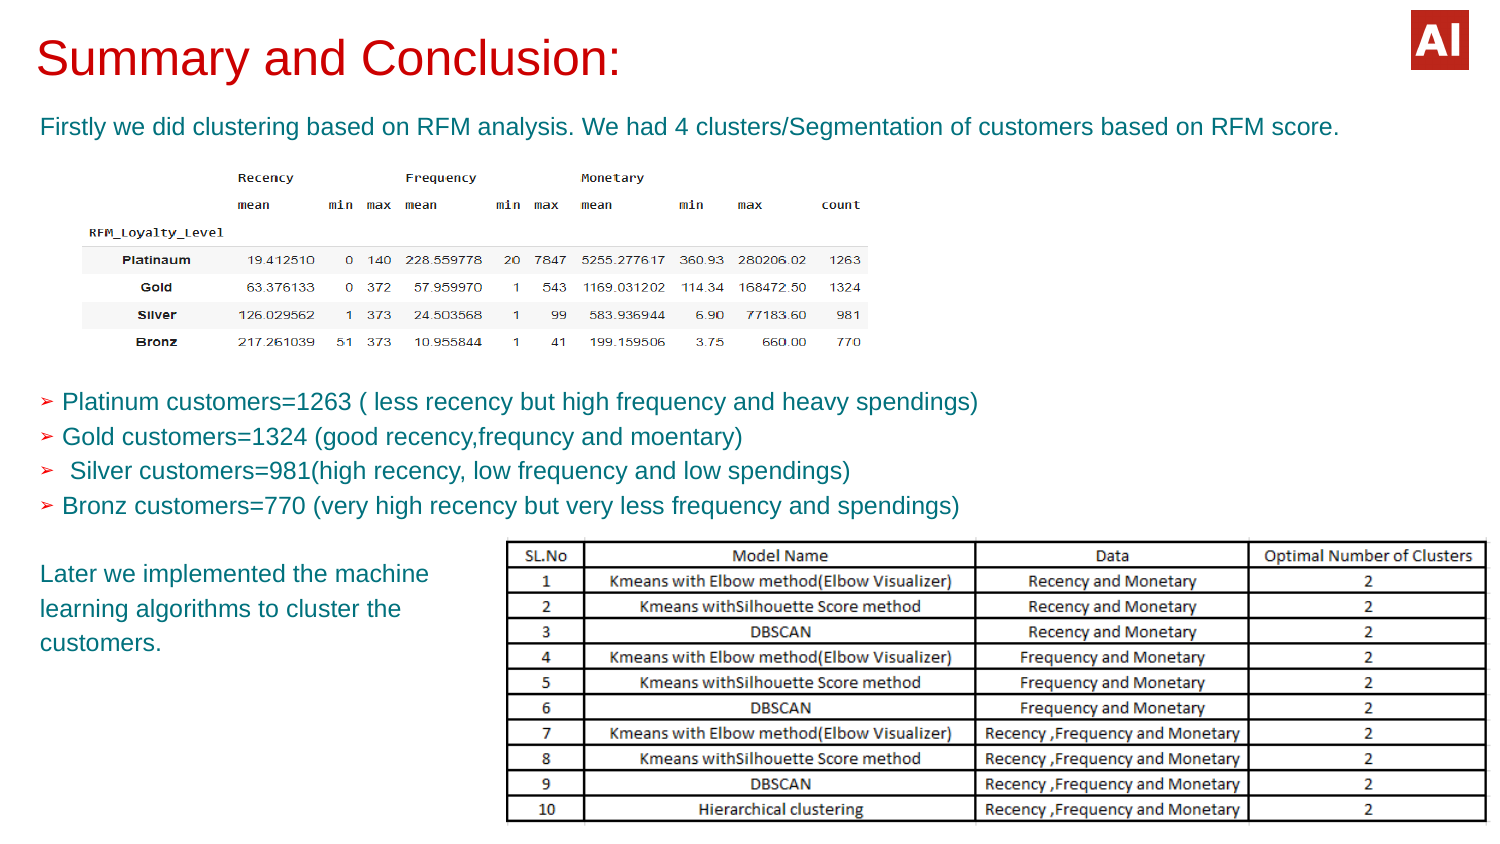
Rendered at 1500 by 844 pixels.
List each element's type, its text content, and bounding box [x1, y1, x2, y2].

title Summary and Conclusion: [20, 7, 1382, 90]
picture [505, 536, 1493, 827]
picture [73, 161, 888, 360]
picture [1411, 10, 1469, 70]
list Firstly we did clustering based on RFM analysis. We had 4 clusters/Segmentation of customers based on RFM score. ➢ Platinum customers=1263 ( less recency but high frequency and heavy spendings) ➢ Gold customers=1324 (good recency,frequncy and moentary) ➢ Silver customers=981(high recency, low frequency and low spendings) ➢ Bronz customers=770 (very high recency but very less frequency and spendings) Later we implemented the machine learning algorithms to cluster the customers. [0, 90, 1382, 844]
